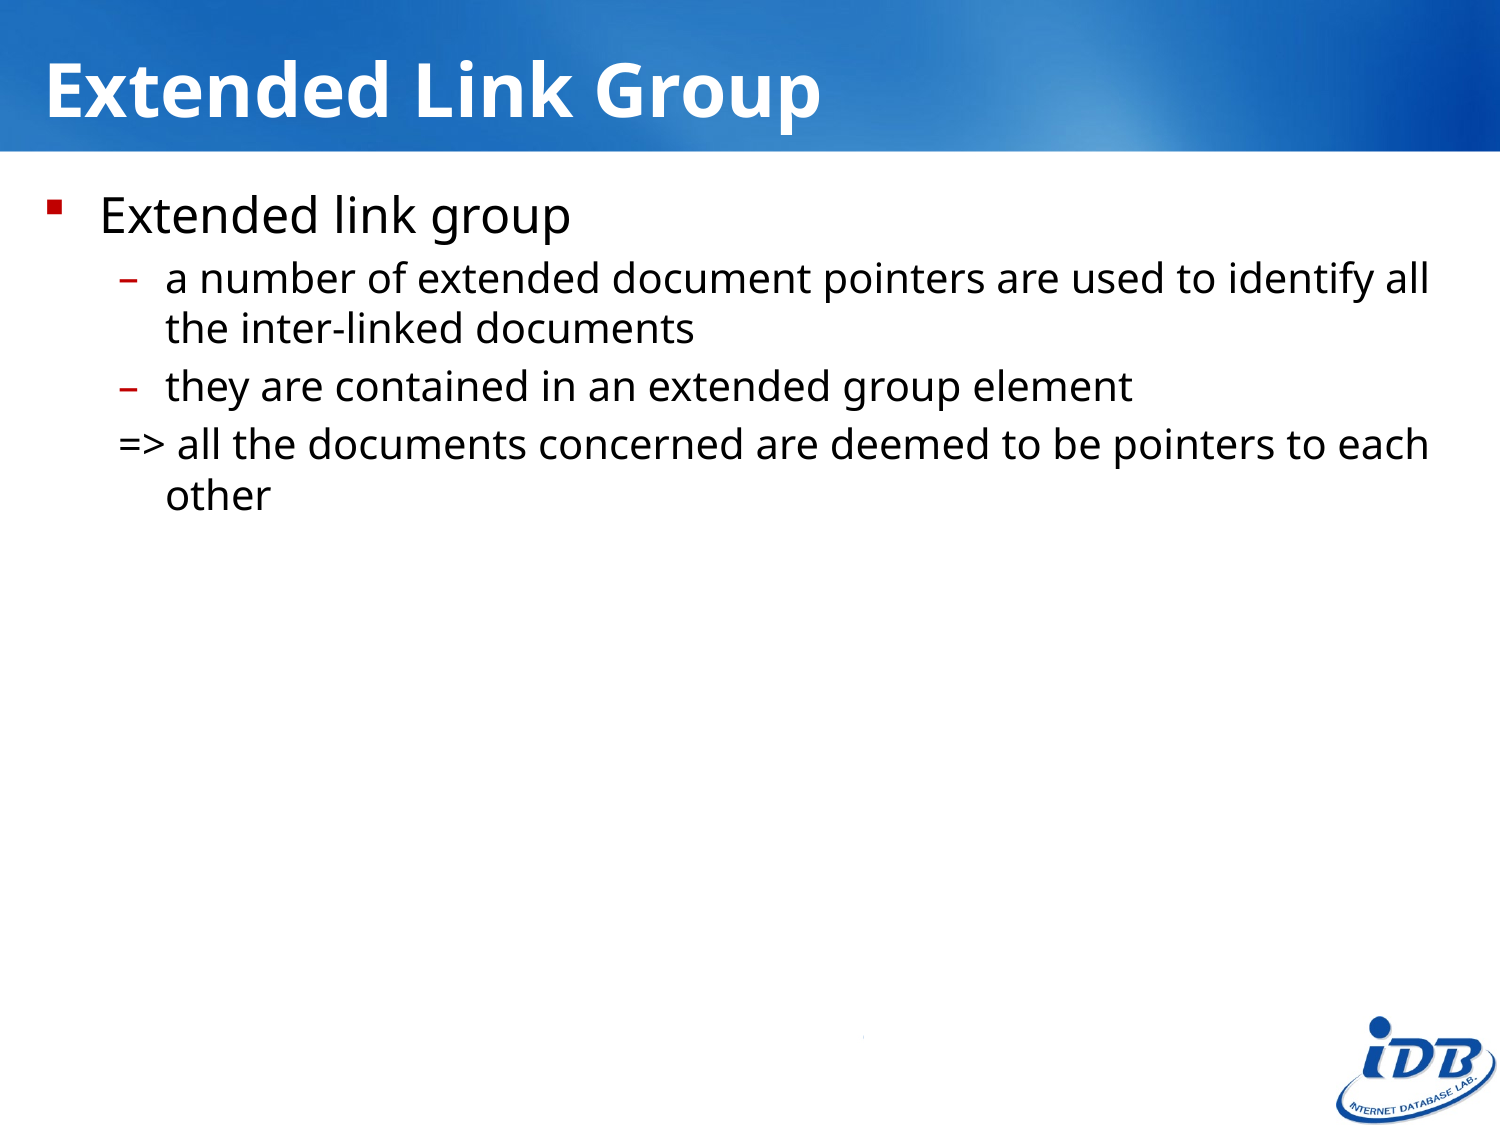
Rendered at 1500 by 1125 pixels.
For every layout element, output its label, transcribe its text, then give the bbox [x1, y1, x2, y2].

title Extended Link Group [28, 23, 1472, 153]
list Extended link group a number of extended document pointers are used to identify all the inter-linked documents they are contained in an extended group element => all the documents concerned are deemed to be pointers to each other [28, 175, 1472, 1067]
picture [0, 0, 1500, 1125]
